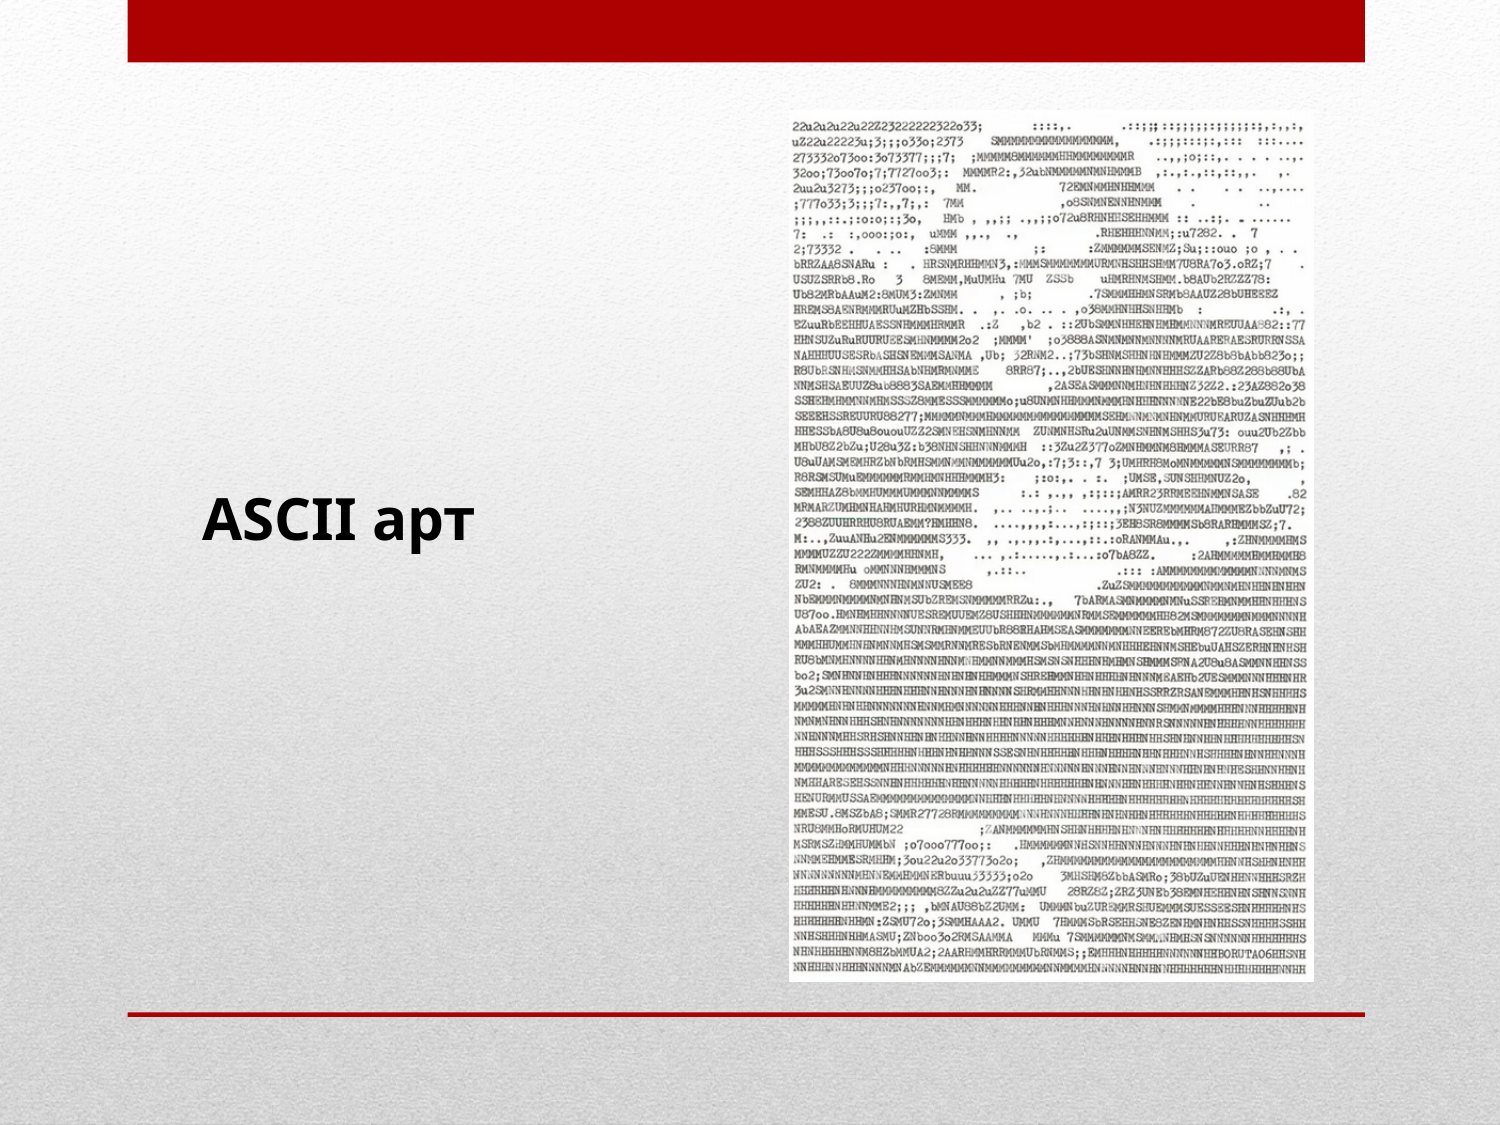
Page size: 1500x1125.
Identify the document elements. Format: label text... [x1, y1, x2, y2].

text_box ASCII арт [187, 474, 492, 560]
picture [788, 109, 1315, 983]
